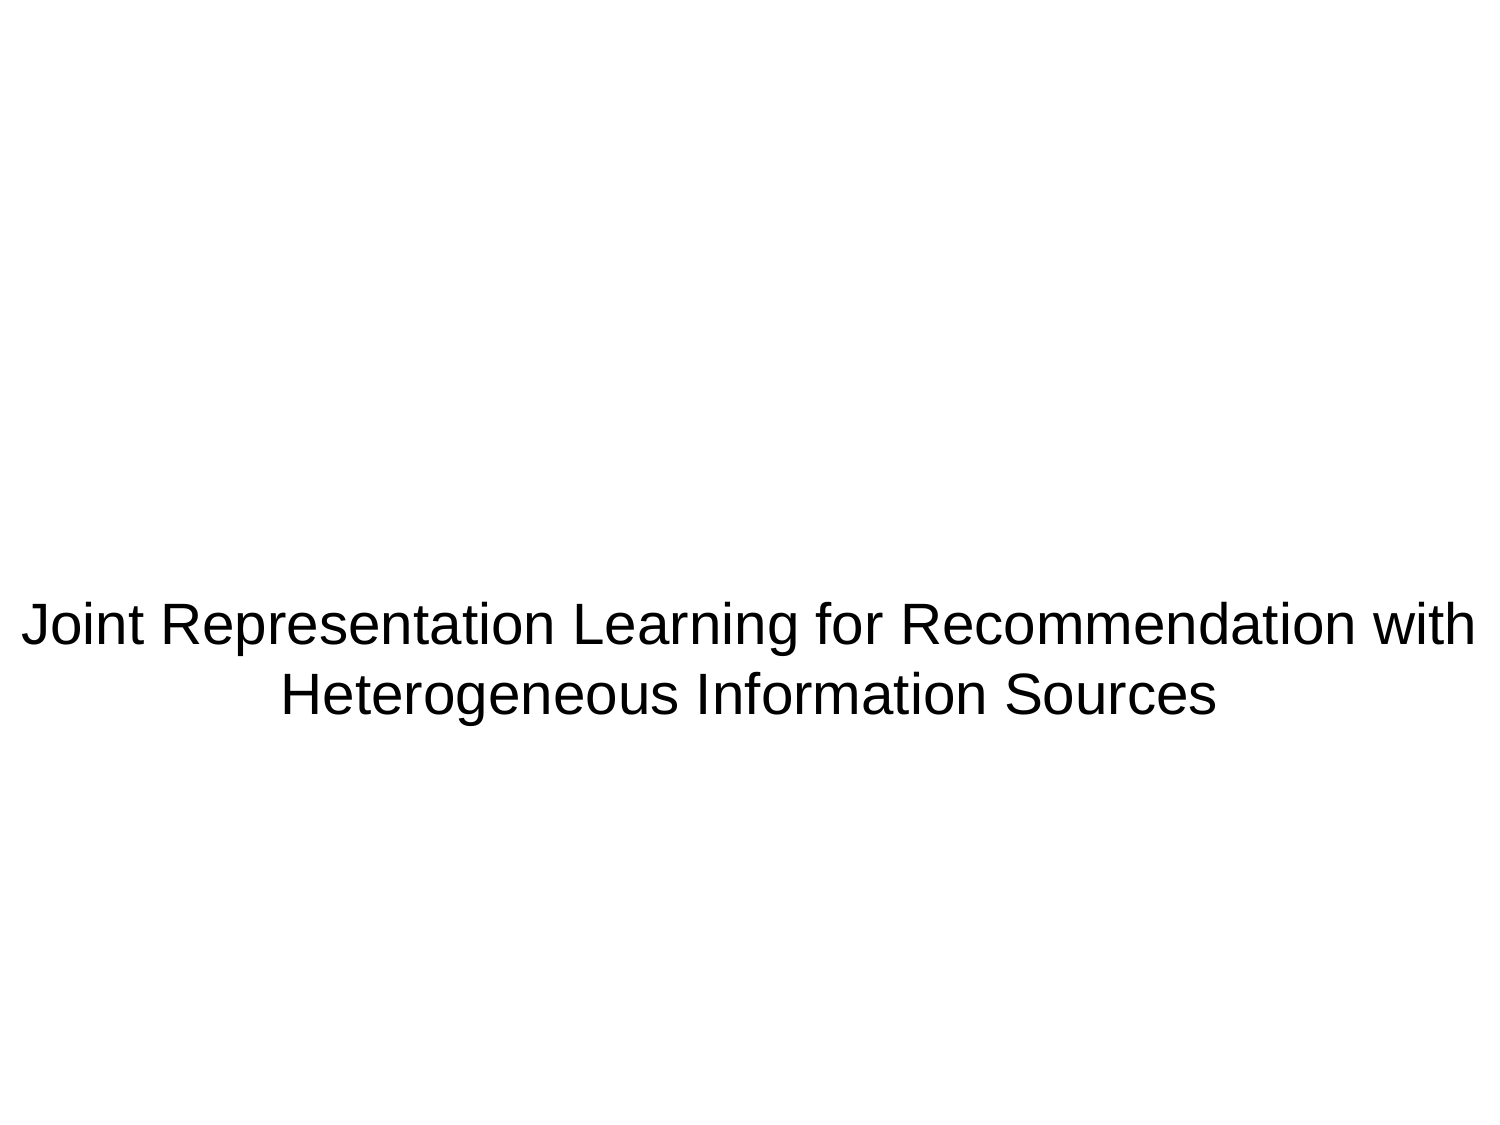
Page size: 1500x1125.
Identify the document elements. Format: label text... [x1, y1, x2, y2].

title Joint Representation Learning for Recommendation with Heterogeneous Information Sources [0, 286, 1500, 734]
